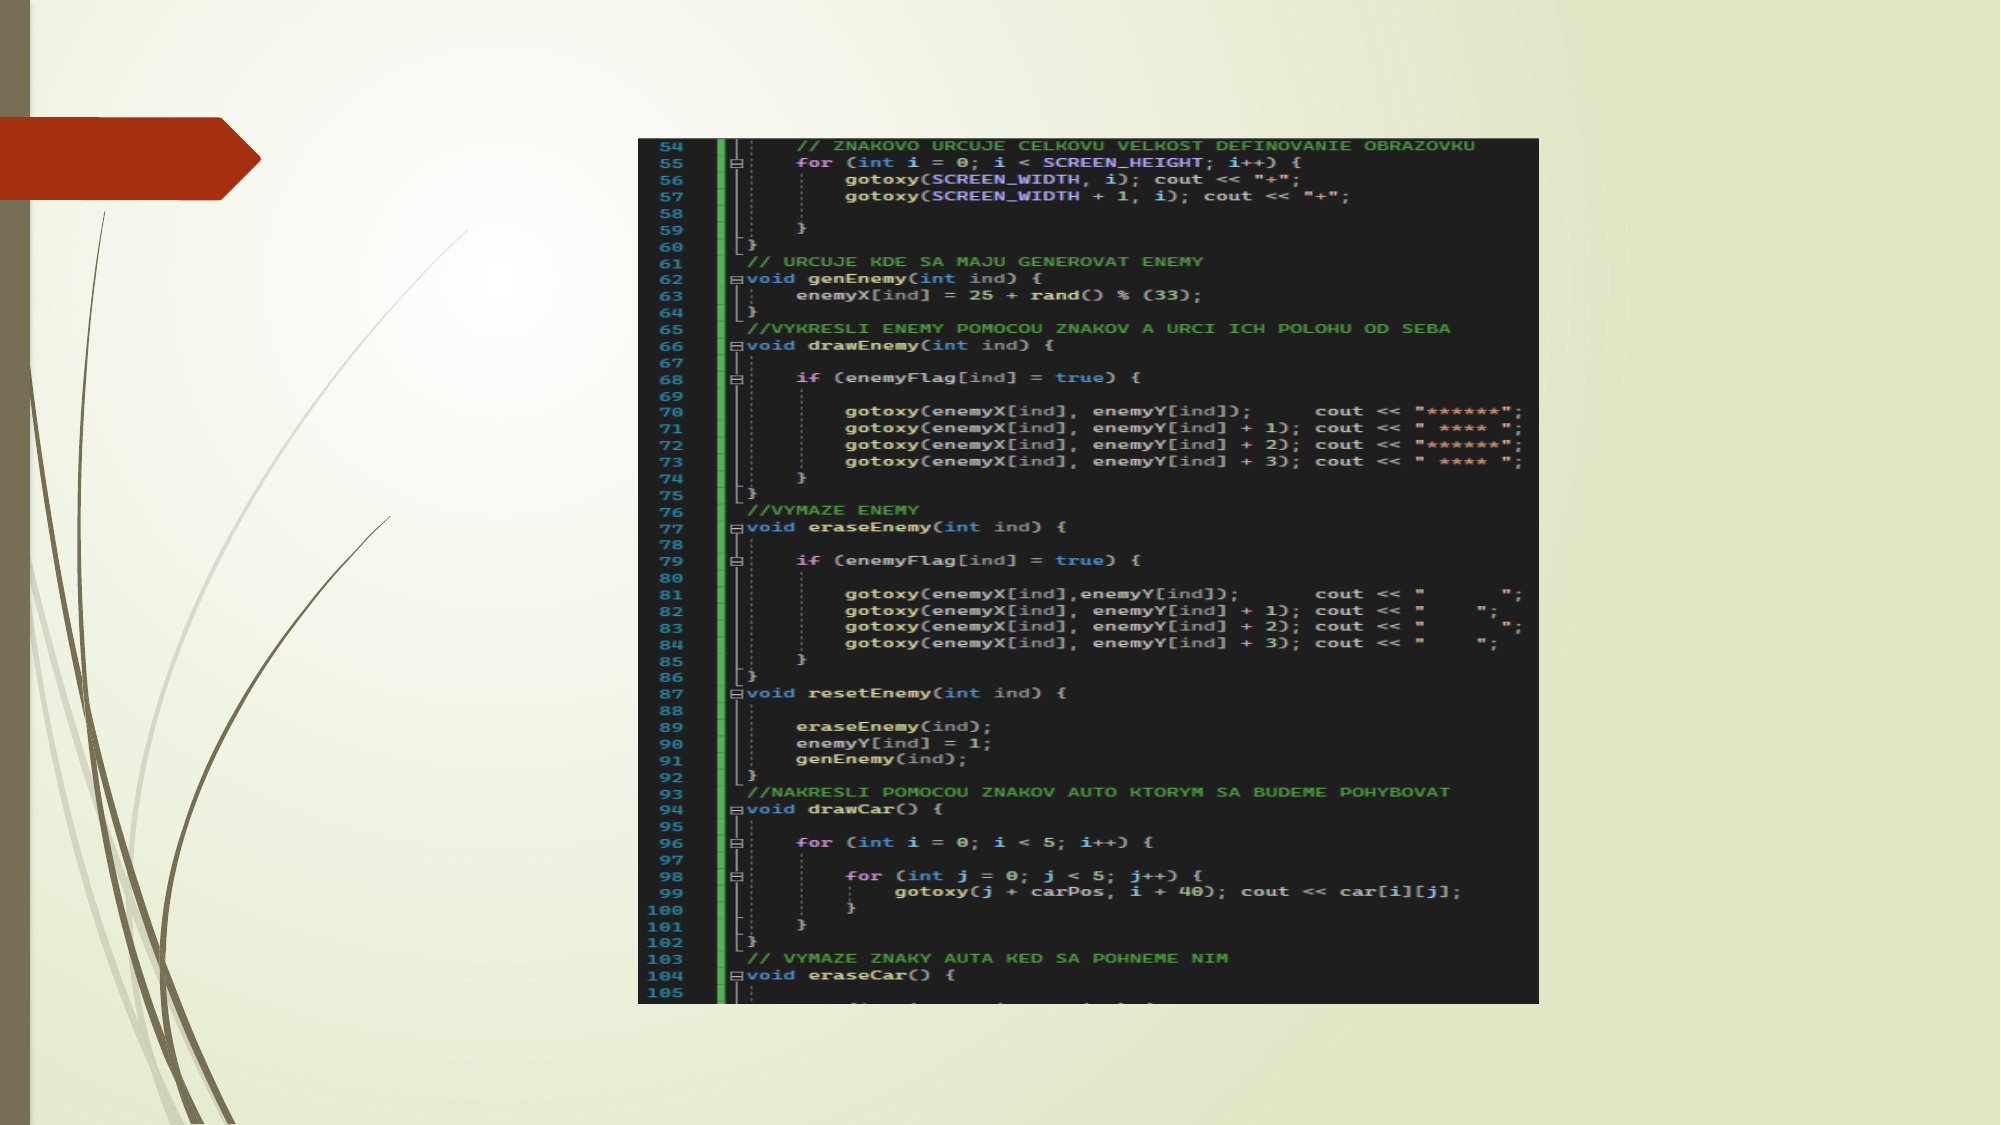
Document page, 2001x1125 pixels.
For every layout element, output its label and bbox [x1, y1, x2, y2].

list [637, 138, 1539, 1004]
